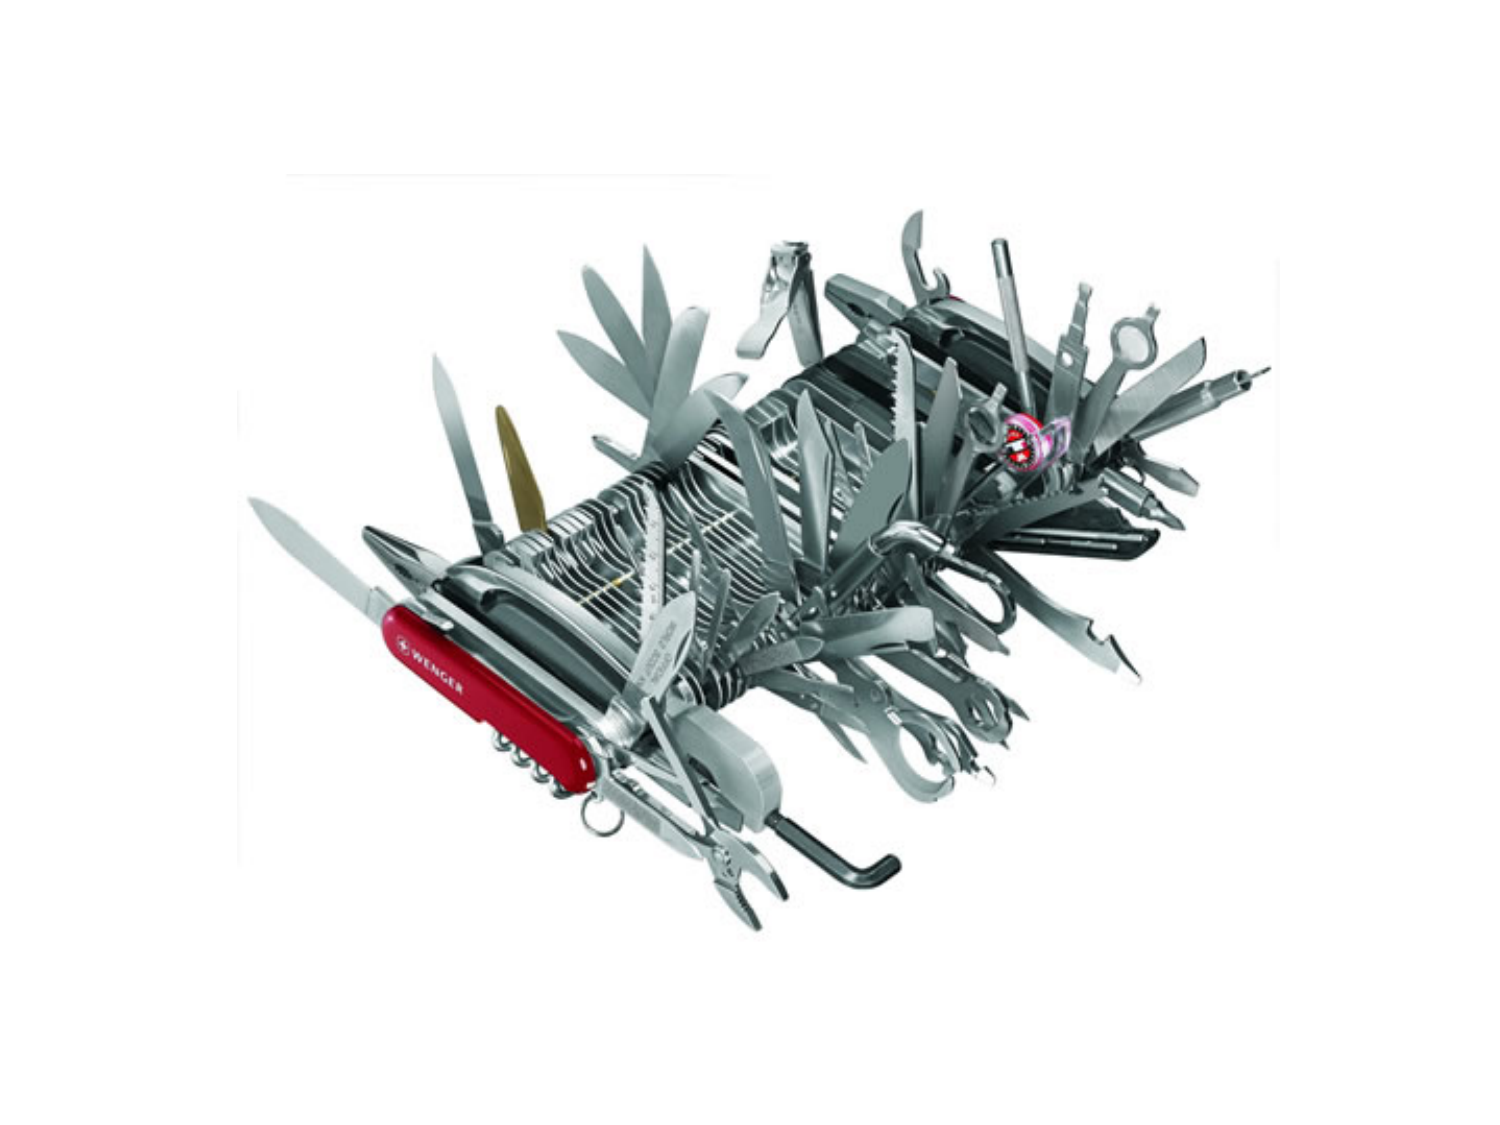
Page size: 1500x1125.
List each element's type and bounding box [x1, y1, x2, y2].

picture [237, 174, 1280, 944]
